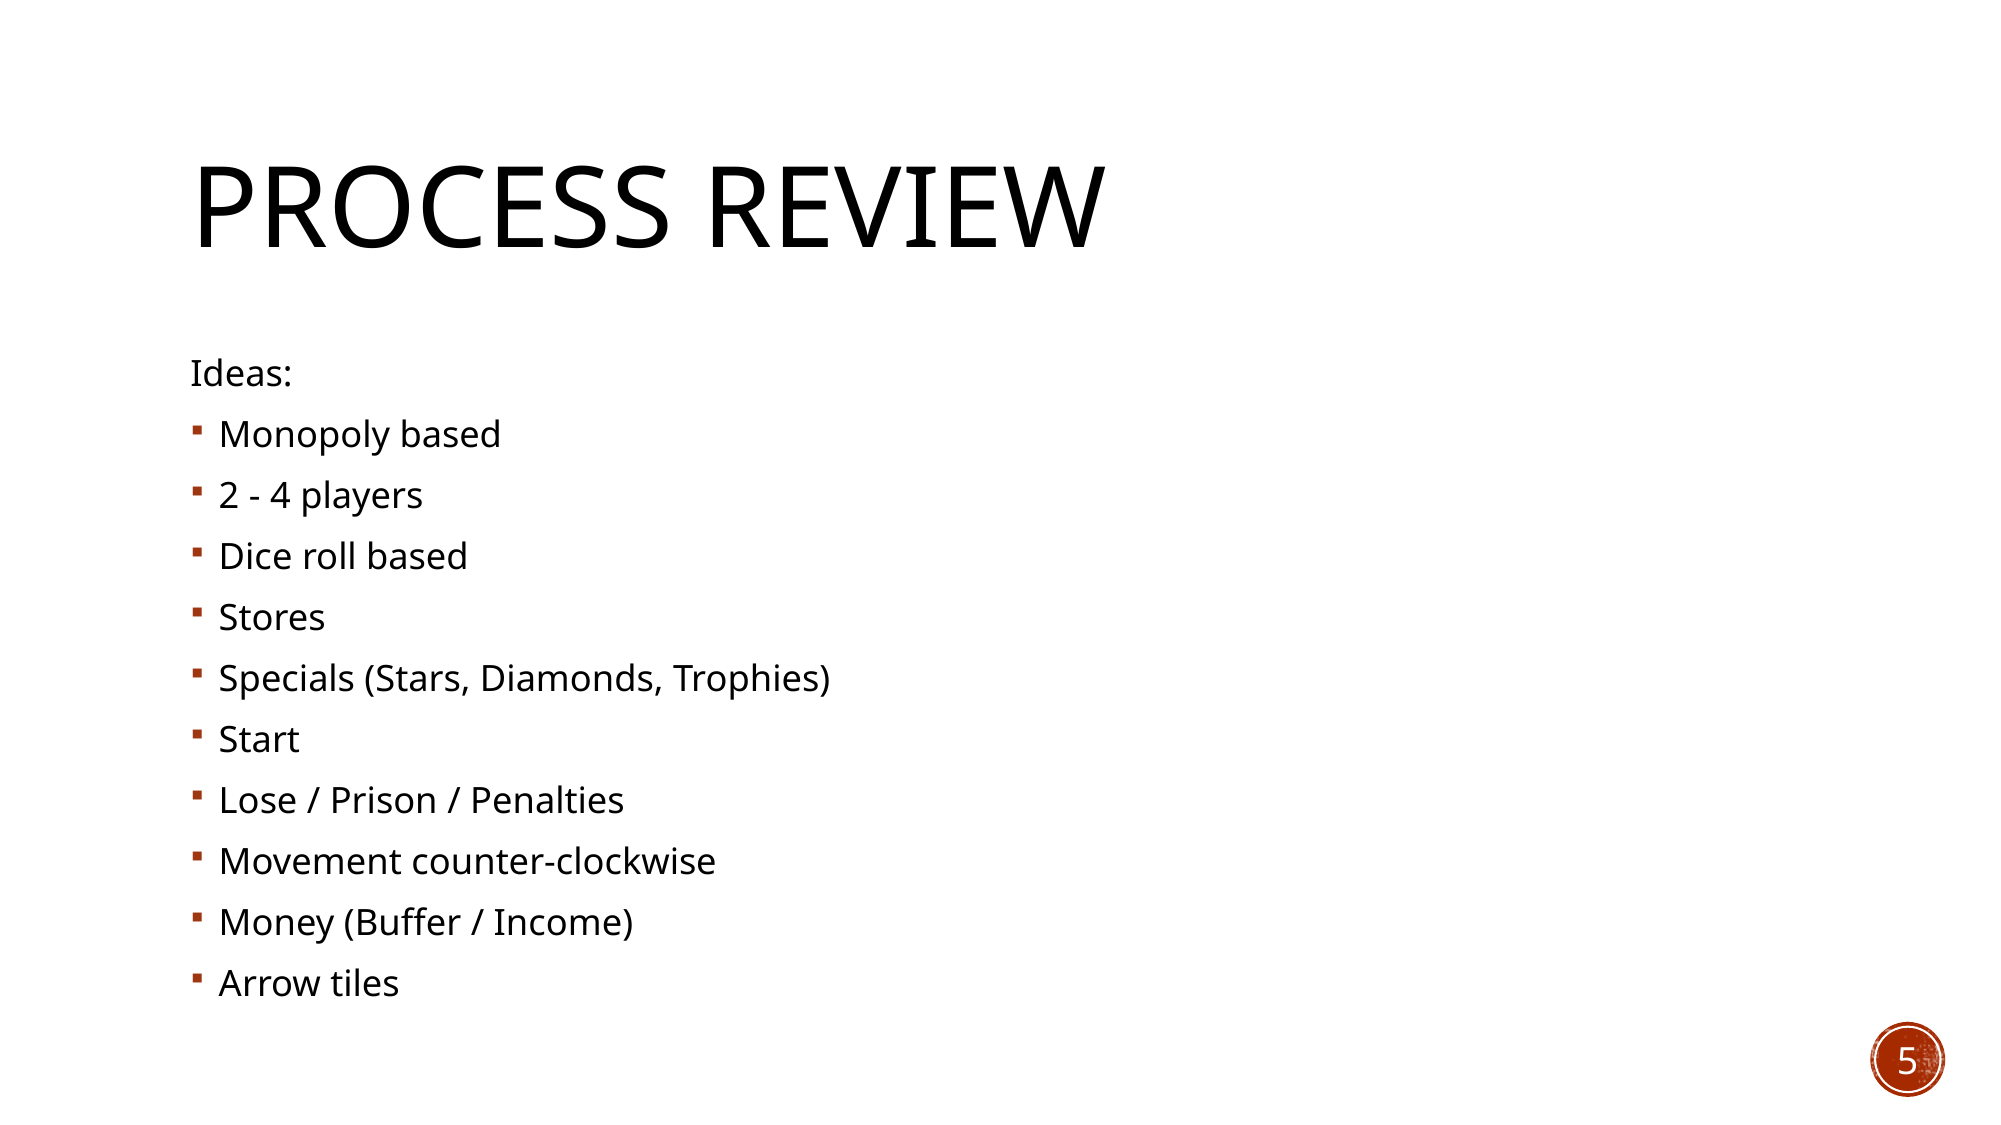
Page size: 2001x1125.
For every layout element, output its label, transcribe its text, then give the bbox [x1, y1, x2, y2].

list Ideas: Monopoly based 2 - 4 players Dice roll based Stores Specials (Stars, Diamonds, Trophies) Start Lose / Prison / Penalties Movement counter-clockwise Money (Buffer / Income) Arrow tiles [175, 348, 1826, 1013]
text_box 5 [1882, 1029, 1932, 1090]
title Process Review [175, 79, 1826, 344]
